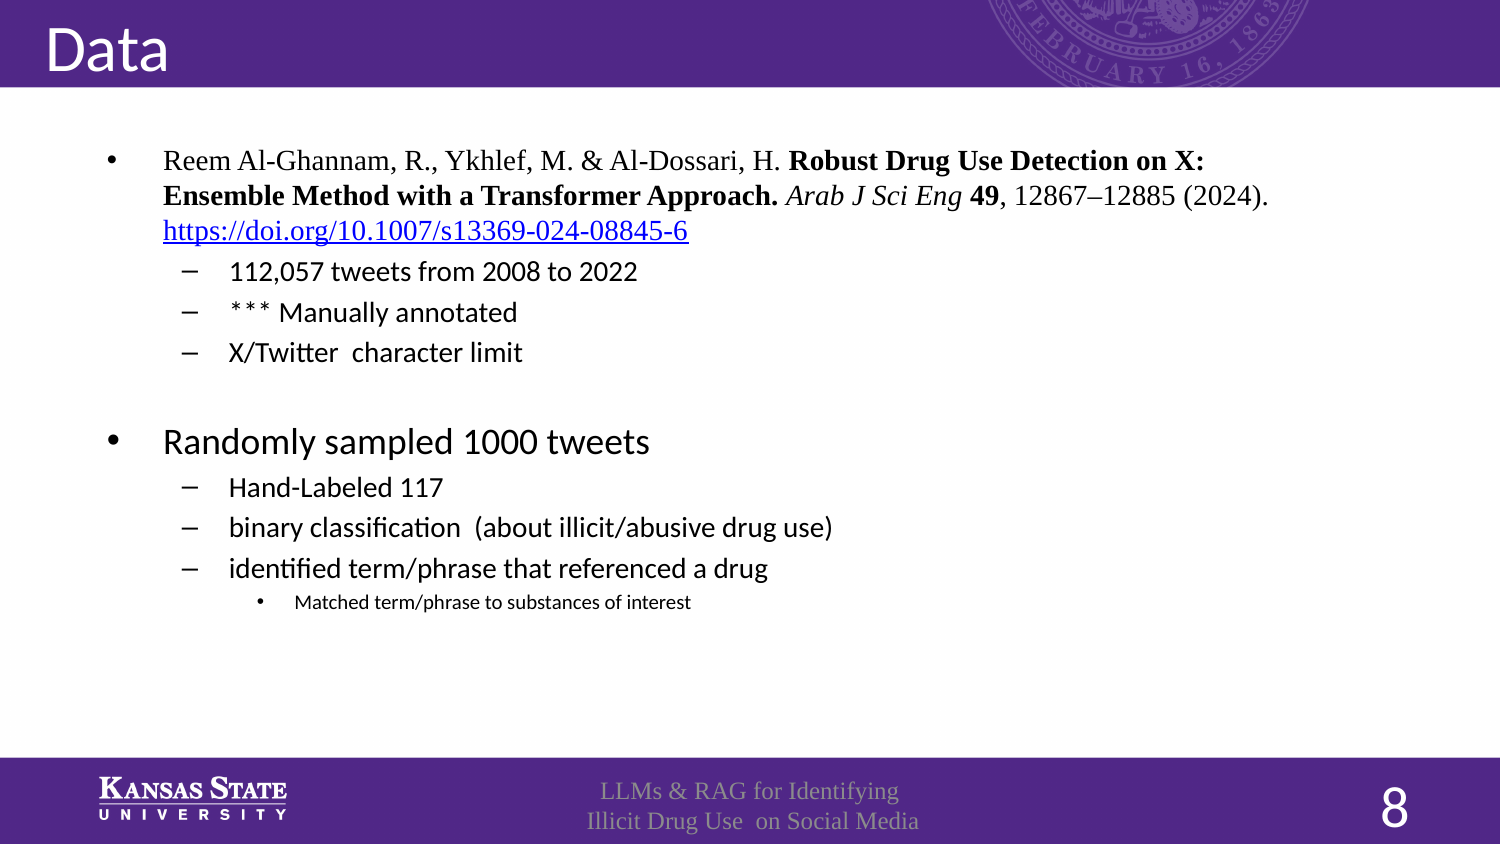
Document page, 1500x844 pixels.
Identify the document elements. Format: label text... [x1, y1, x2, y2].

picture [0, 0, 1500, 844]
title Data [30, 7, 1380, 83]
slide_number 8 [1074, 782, 1425, 828]
footer LLMs & RAG for Identifying Illicit Drug Use on Social Media [512, 782, 988, 828]
text_box Reem Al-Ghannam, R., Ykhlef, M. & Al-Dossari, H. Robust Drug Use Detection on X: Ensemble Method with a Transformer Approach. Arab J Sci Eng 49, 12867–12885 (2024). https://doi.org/10.1007/s13369-024-08845-6 112,057 tweets from 2008 to 2022 *** Manually annotated X/Twitter character limit Randomly sampled 1000 tweets Hand-Labeled 117 binary classification (about illicit/abusive drug use) identified term/phrase that referenced a drug Matched term/phrase to substances of interest [91, 133, 1333, 763]
